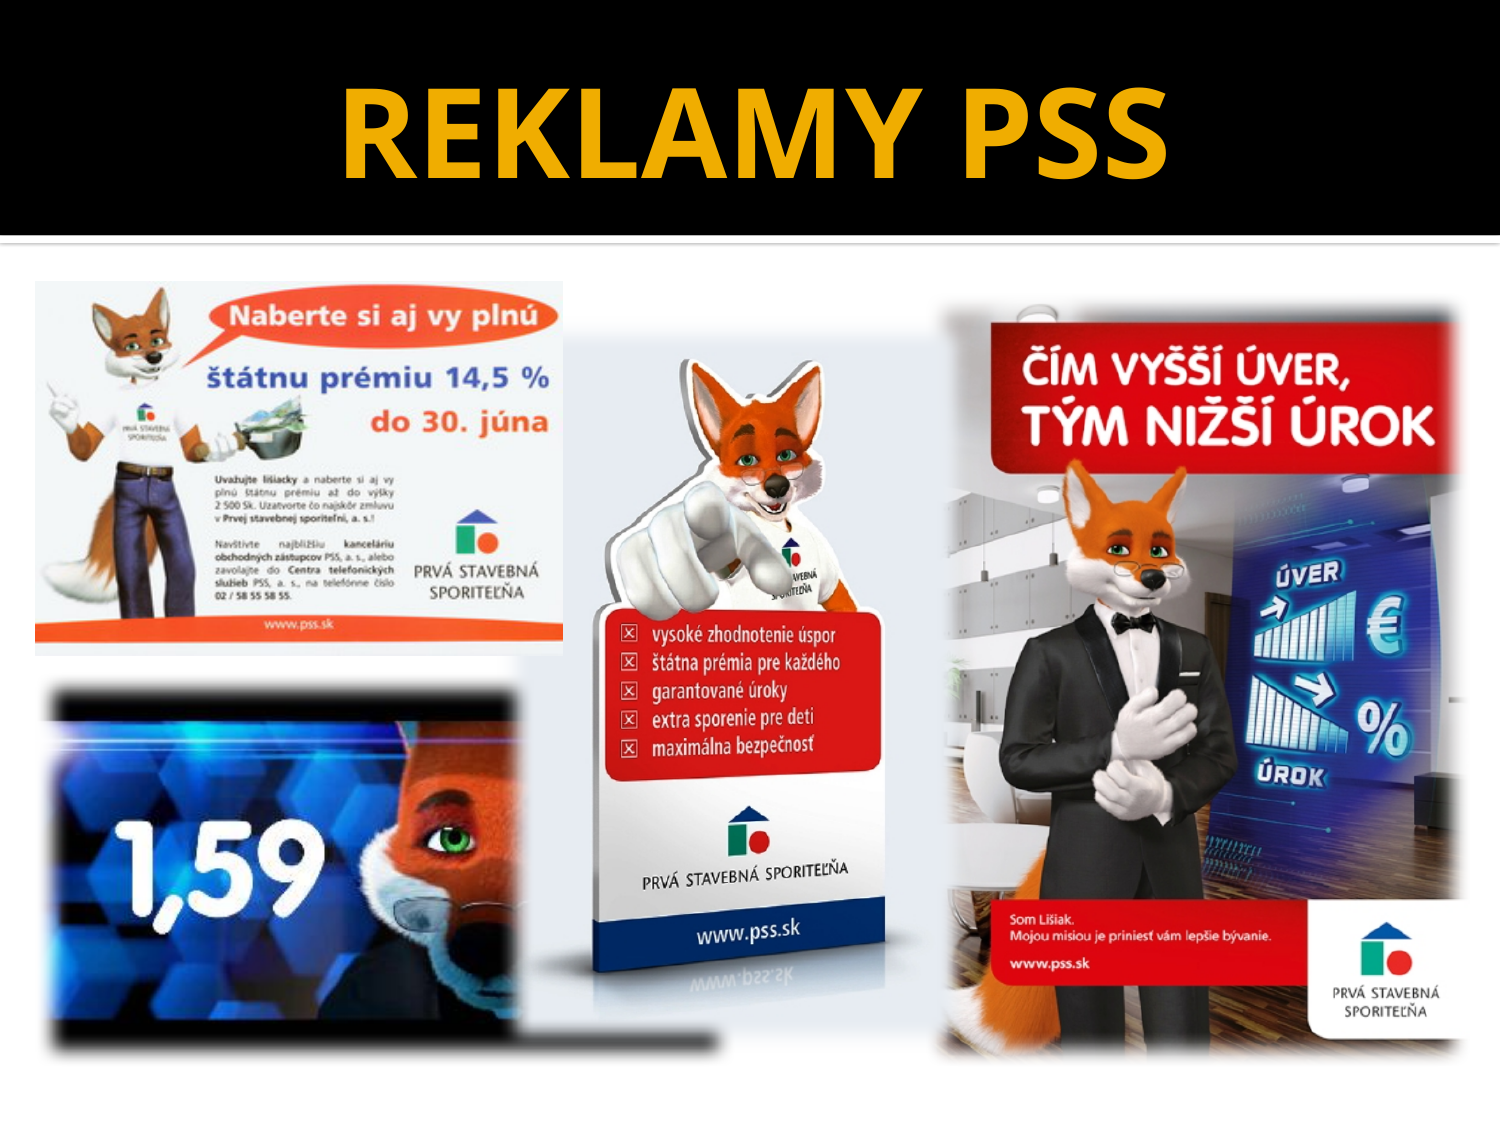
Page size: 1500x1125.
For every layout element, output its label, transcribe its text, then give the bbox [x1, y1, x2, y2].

title REKLAMY PSS [75, 25, 1425, 231]
picture [35, 281, 1471, 1067]
